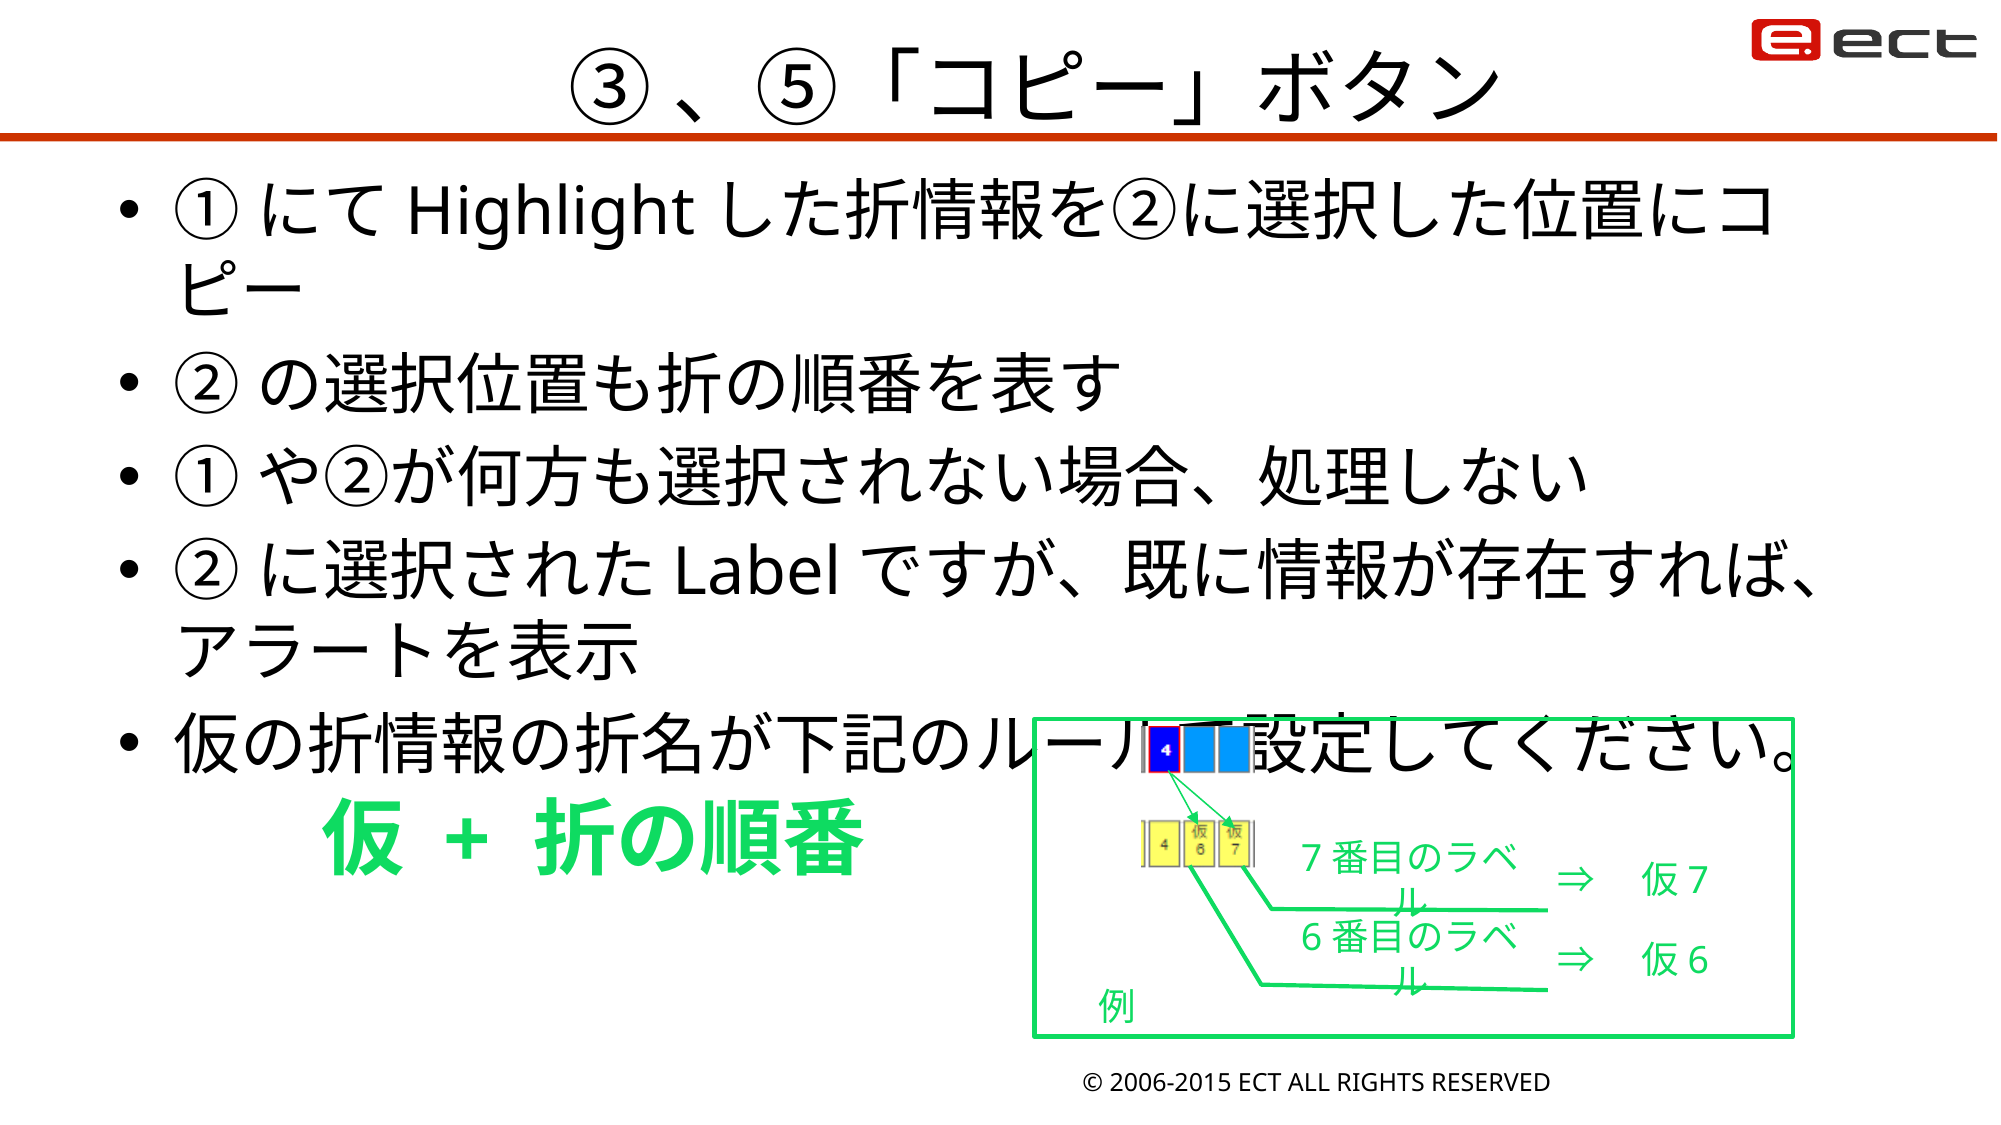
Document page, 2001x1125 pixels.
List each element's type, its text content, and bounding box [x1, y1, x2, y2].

picture [1141, 725, 1255, 877]
picture [1751, 19, 1977, 61]
title ③、⑤「コピー」ボタン [338, 45, 1736, 126]
text_box [1032, 717, 1795, 1039]
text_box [1171, 773, 1236, 829]
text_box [1168, 769, 1199, 774]
list ①にてHighlightした折情報を②に選択した位置にコピー ②の選択位置も折の順番を表す ①や②が何方も選択されない場合、処理しない ②に選択されたLabelですが、既に情報が存在すれば、アラートを表示 仮の折情報の折名が下記のルールで設定してください。 [102, 160, 1903, 1024]
text_box 仮 + 折の順番 [307, 777, 881, 893]
